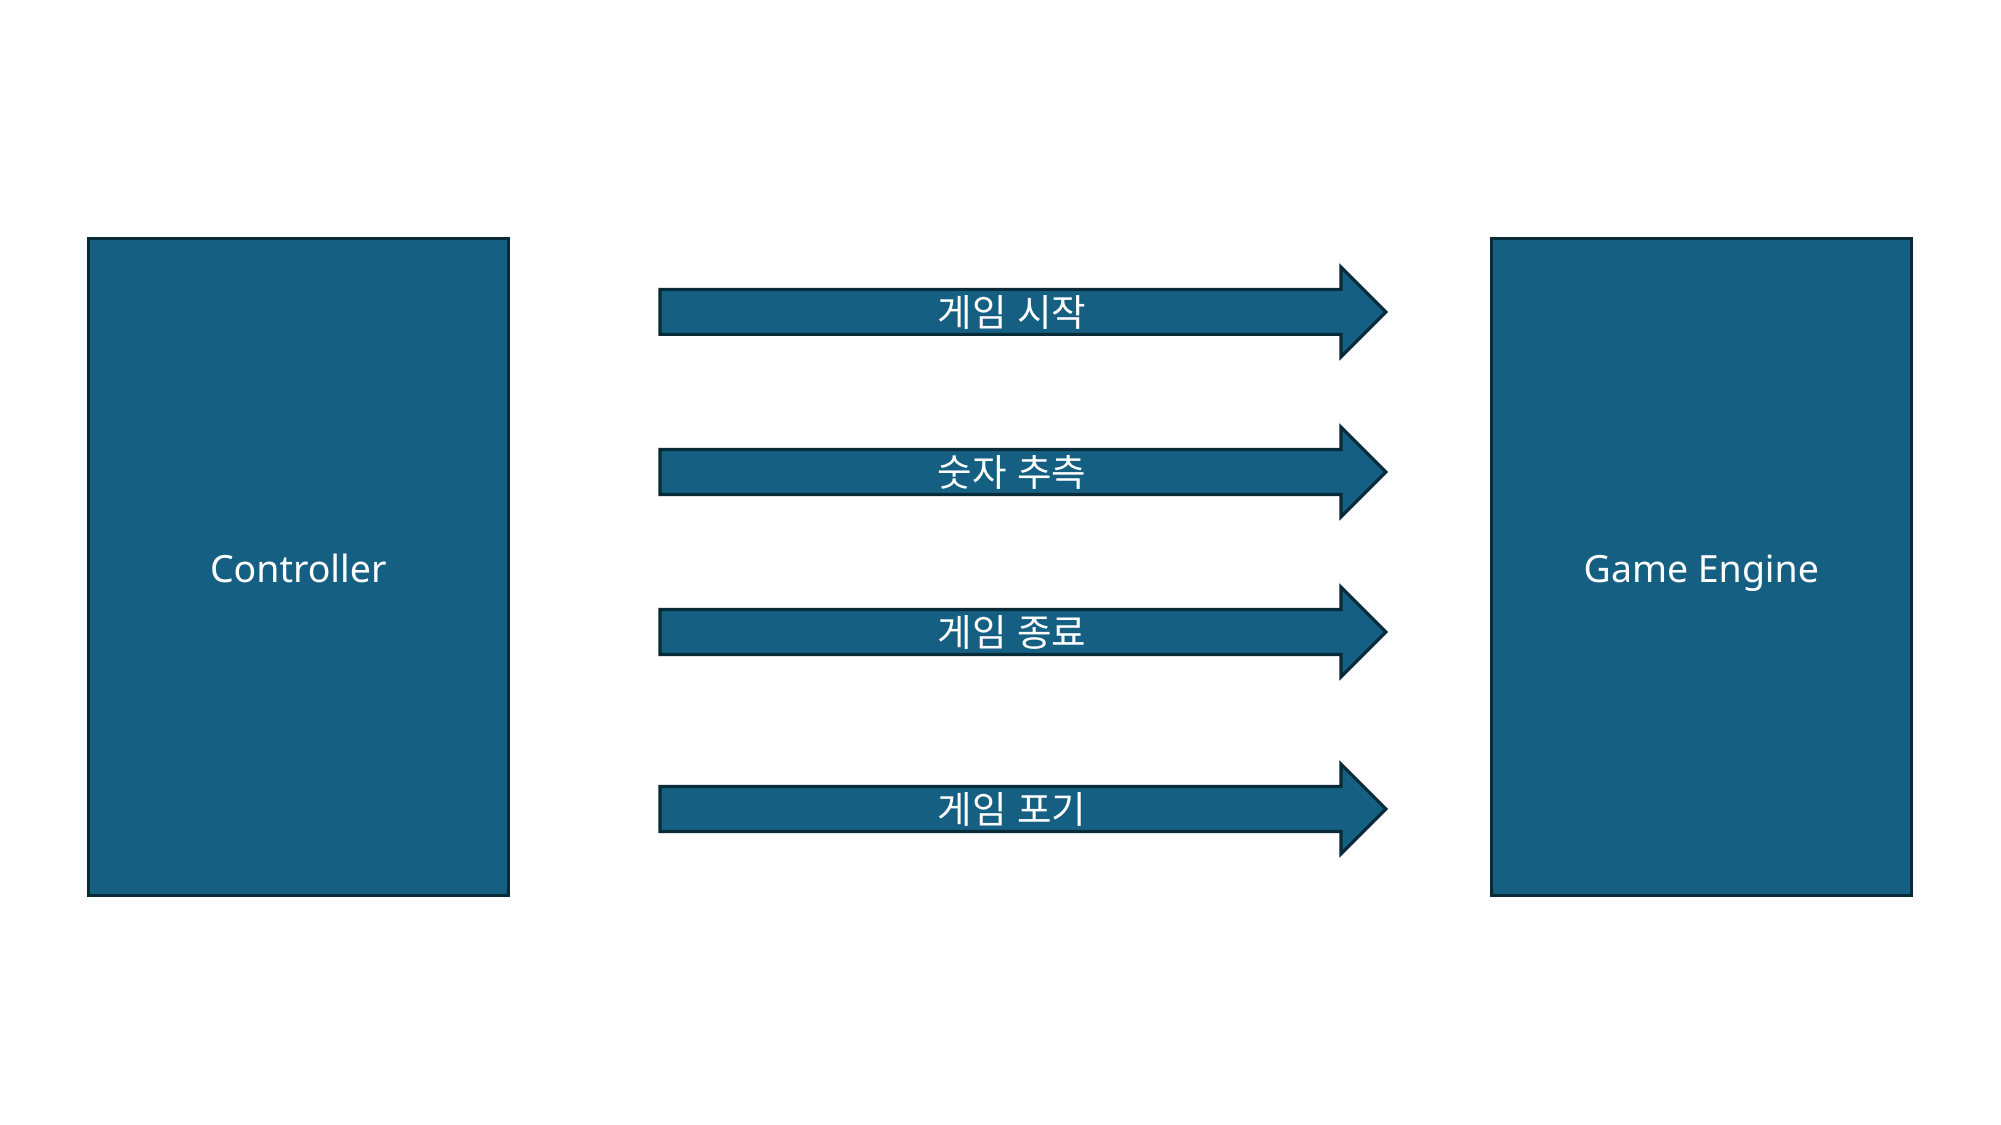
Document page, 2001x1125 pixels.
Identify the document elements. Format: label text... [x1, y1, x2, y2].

text_box 게임 시작 [658, 263, 1389, 361]
text_box Game Engine [1490, 237, 1913, 897]
text_box 숫자 추측 [658, 423, 1389, 521]
text_box 게임 포기 [658, 760, 1389, 858]
text_box Controller [87, 237, 510, 897]
text_box 게임 종료 [658, 583, 1389, 681]
